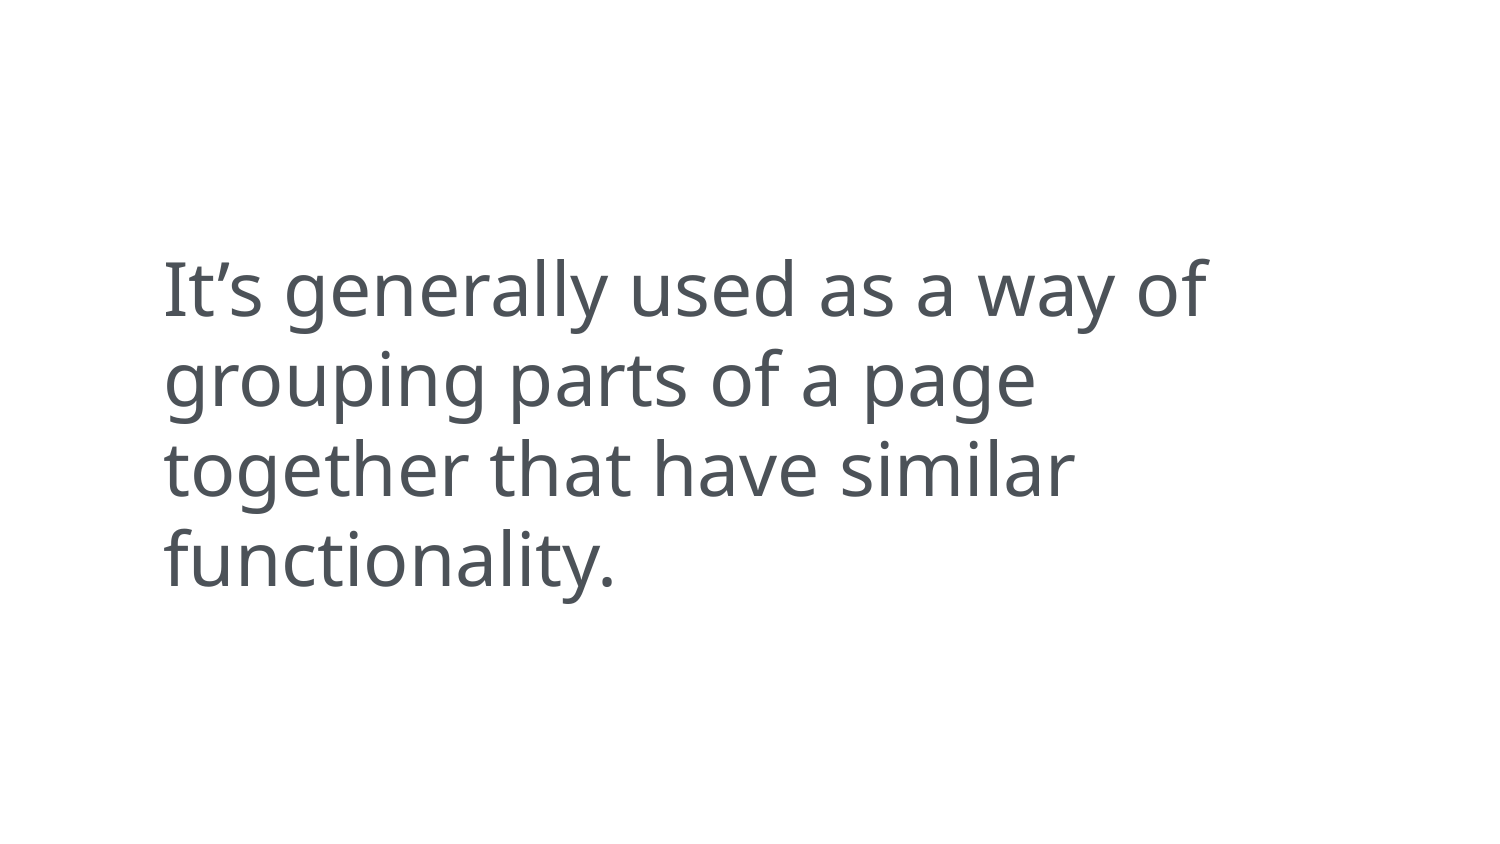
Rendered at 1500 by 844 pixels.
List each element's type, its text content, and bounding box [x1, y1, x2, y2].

text_box It’s generally used as a way of grouping parts of a page together that have similar functionality. [148, 190, 1352, 654]
